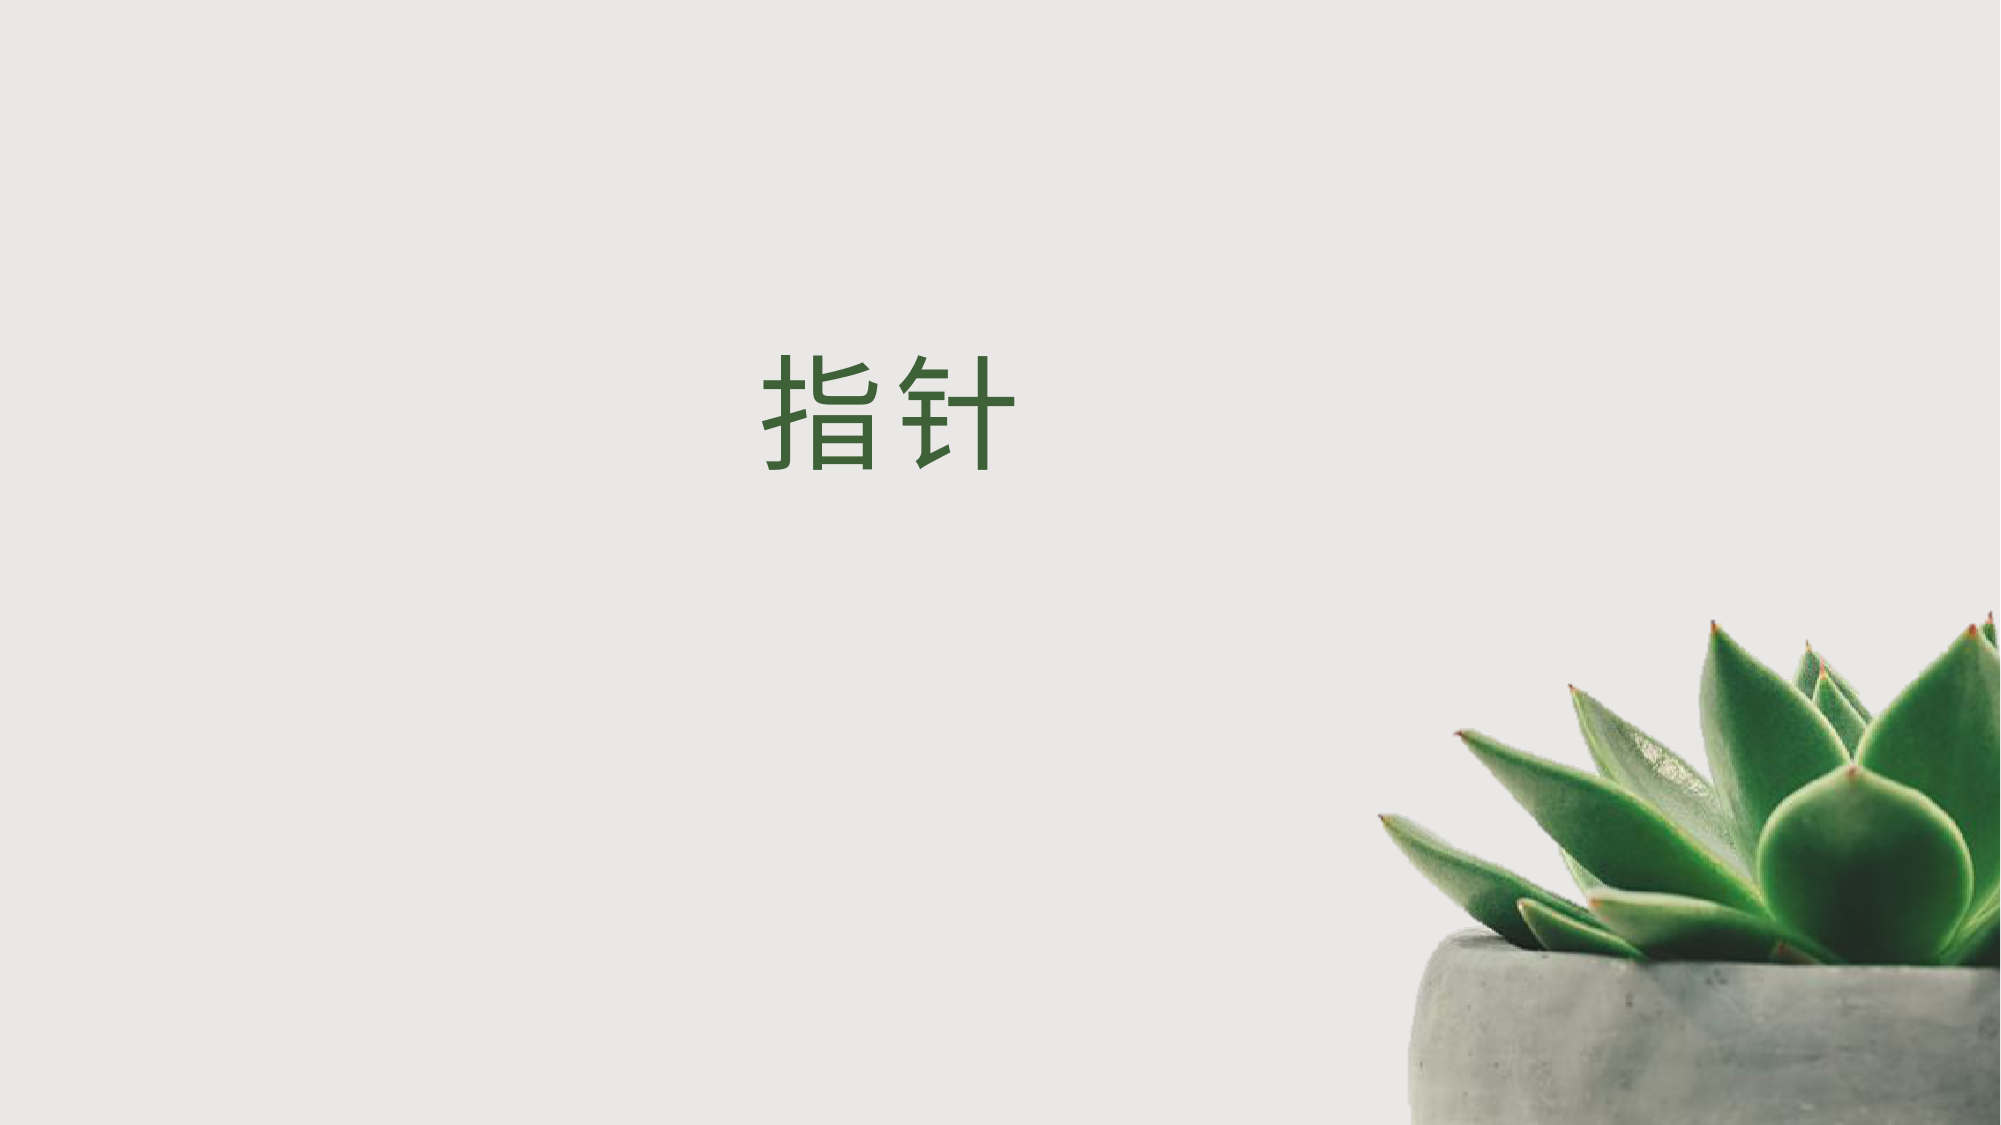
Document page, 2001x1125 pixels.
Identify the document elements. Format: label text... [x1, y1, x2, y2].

title 指针 [311, 303, 1476, 486]
picture [0, 0, 2001, 1125]
